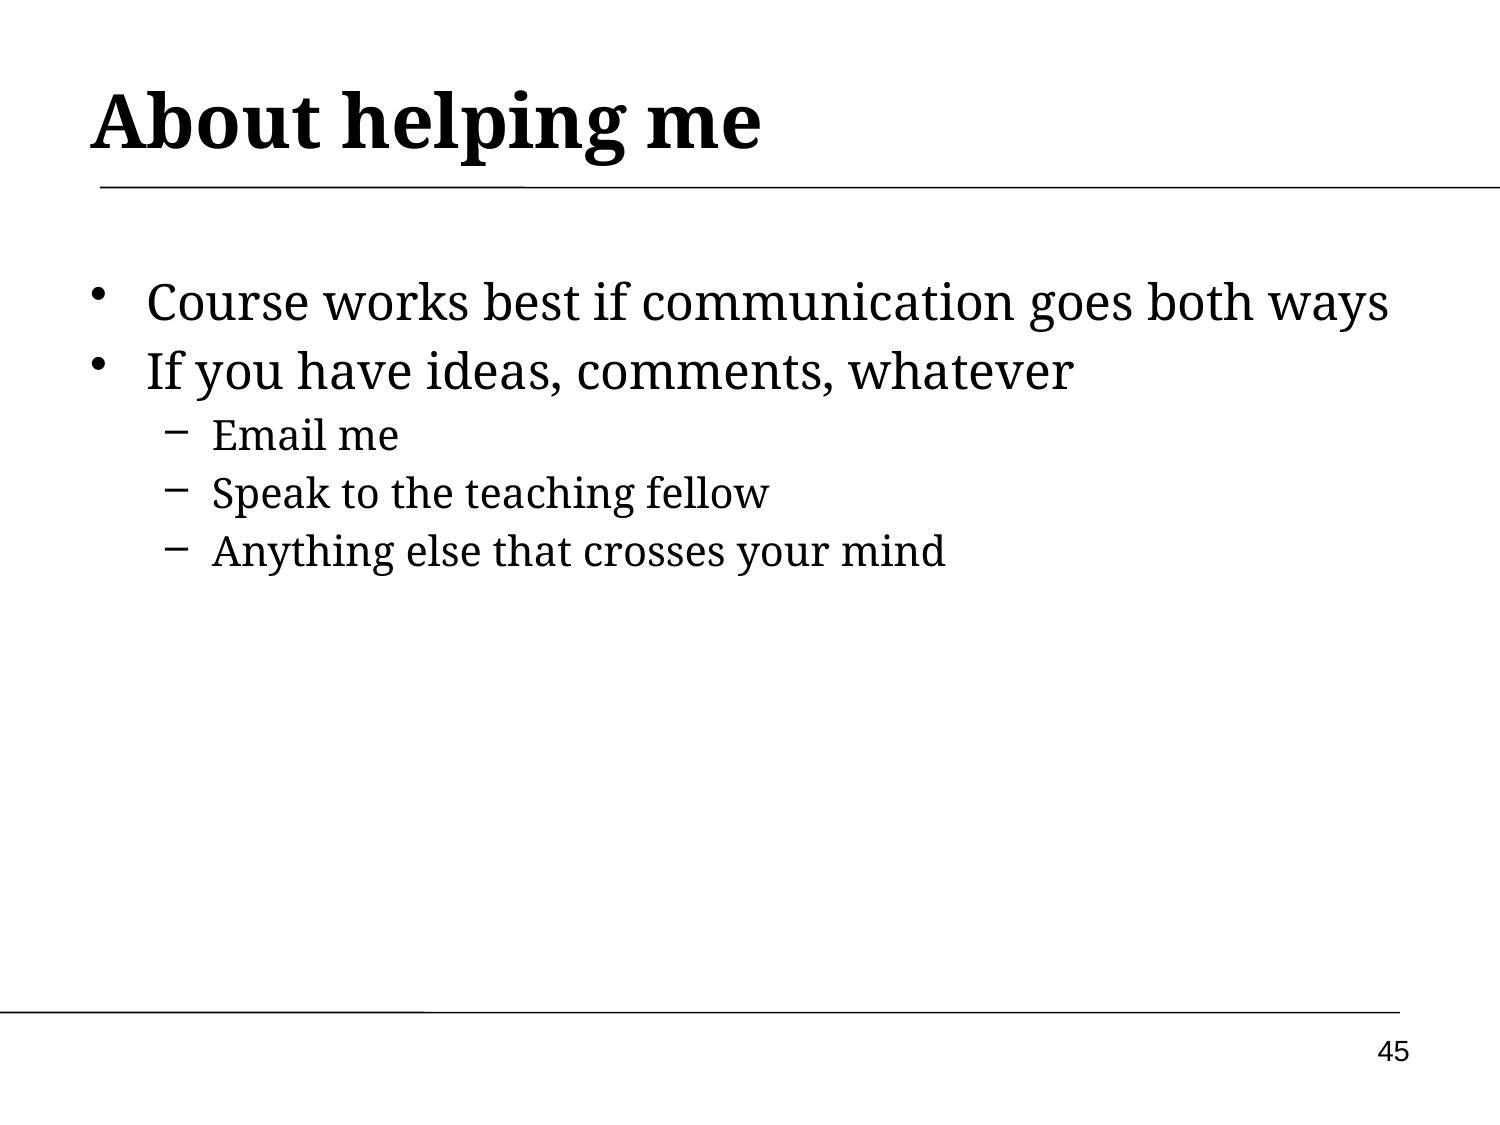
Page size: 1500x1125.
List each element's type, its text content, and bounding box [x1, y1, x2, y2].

list Course works best if communication goes both ways If you have ideas, comments, whatever Email me Speak to the teaching fellow Anything else that crosses your mind [74, 262, 1426, 1006]
slide_number 45 [1074, 1024, 1426, 1103]
title About helping me [74, 49, 1426, 188]
